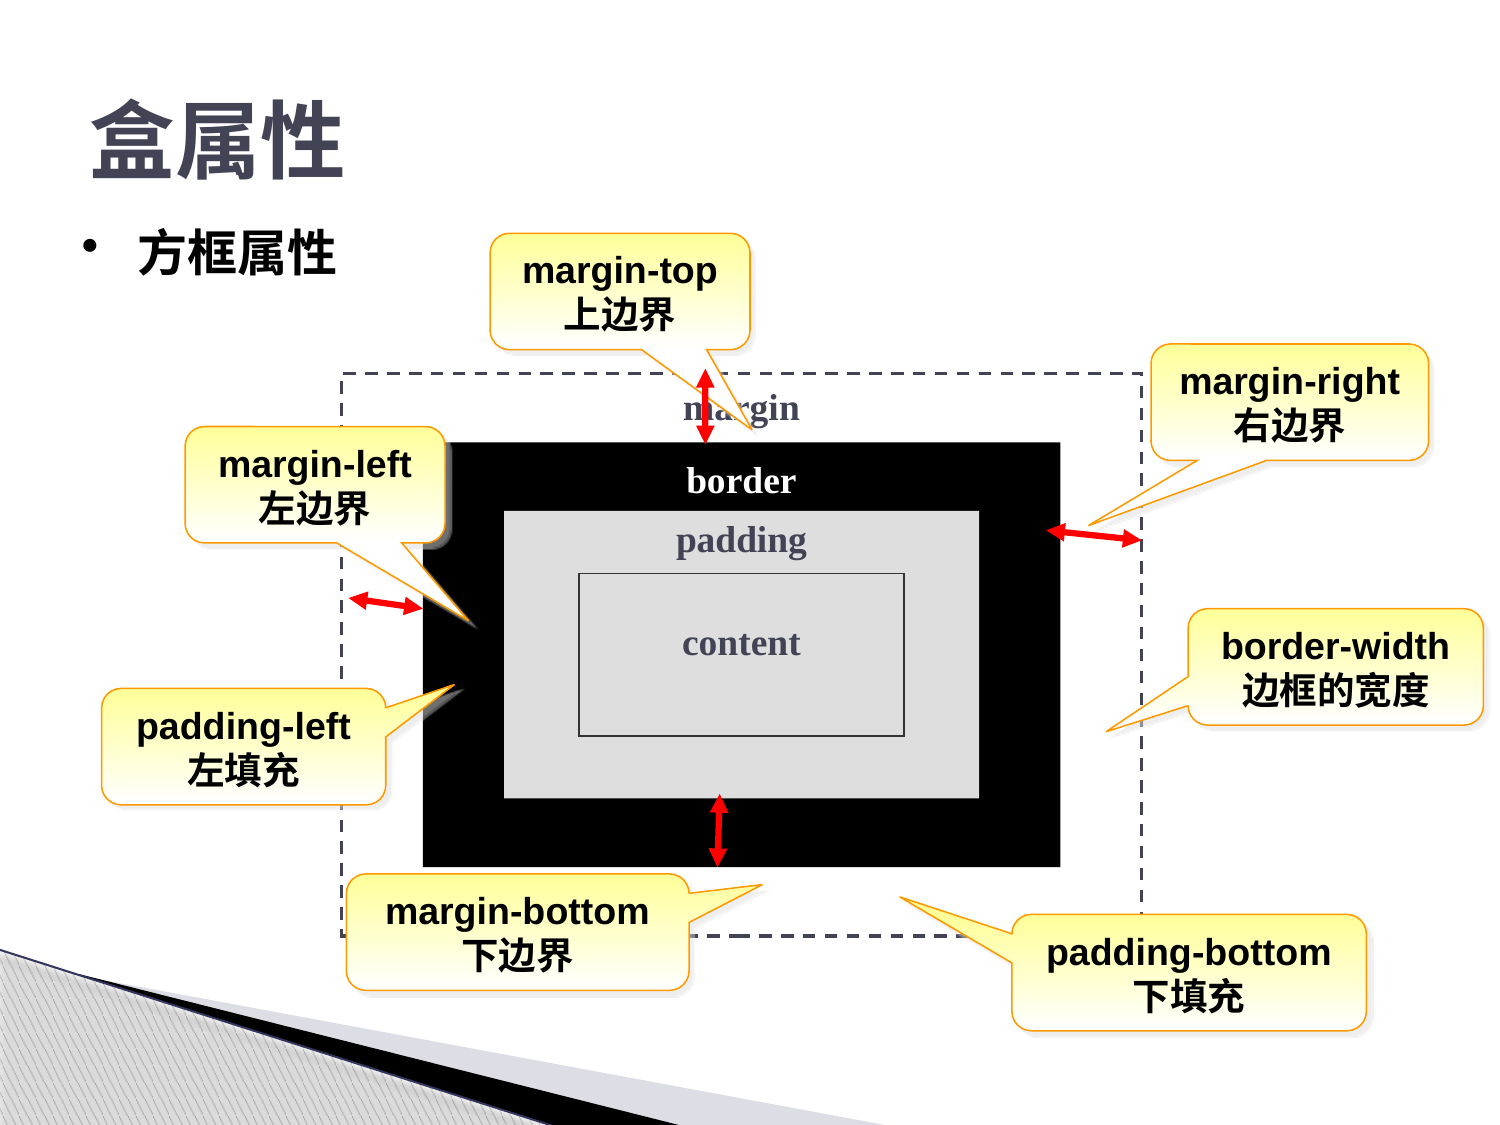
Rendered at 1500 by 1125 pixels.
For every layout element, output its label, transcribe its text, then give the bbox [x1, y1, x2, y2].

text_box padding-left 左填充 [101, 688, 335, 805]
text_box margin-top 上边界 [490, 233, 751, 373]
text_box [341, 373, 1142, 937]
text_box 方框属性 [66, 214, 1417, 993]
title 盒属性 [75, 45, 1425, 233]
text_box margin-left 左边界 [185, 426, 335, 543]
text_box border-width 边框的宽度 [1148, 608, 1484, 726]
text_box margin-right 右边界 [1148, 343, 1429, 504]
text_box padding-bottom 下填充 [986, 914, 1367, 1031]
text_box margin-bottom 下边界 [346, 947, 690, 991]
